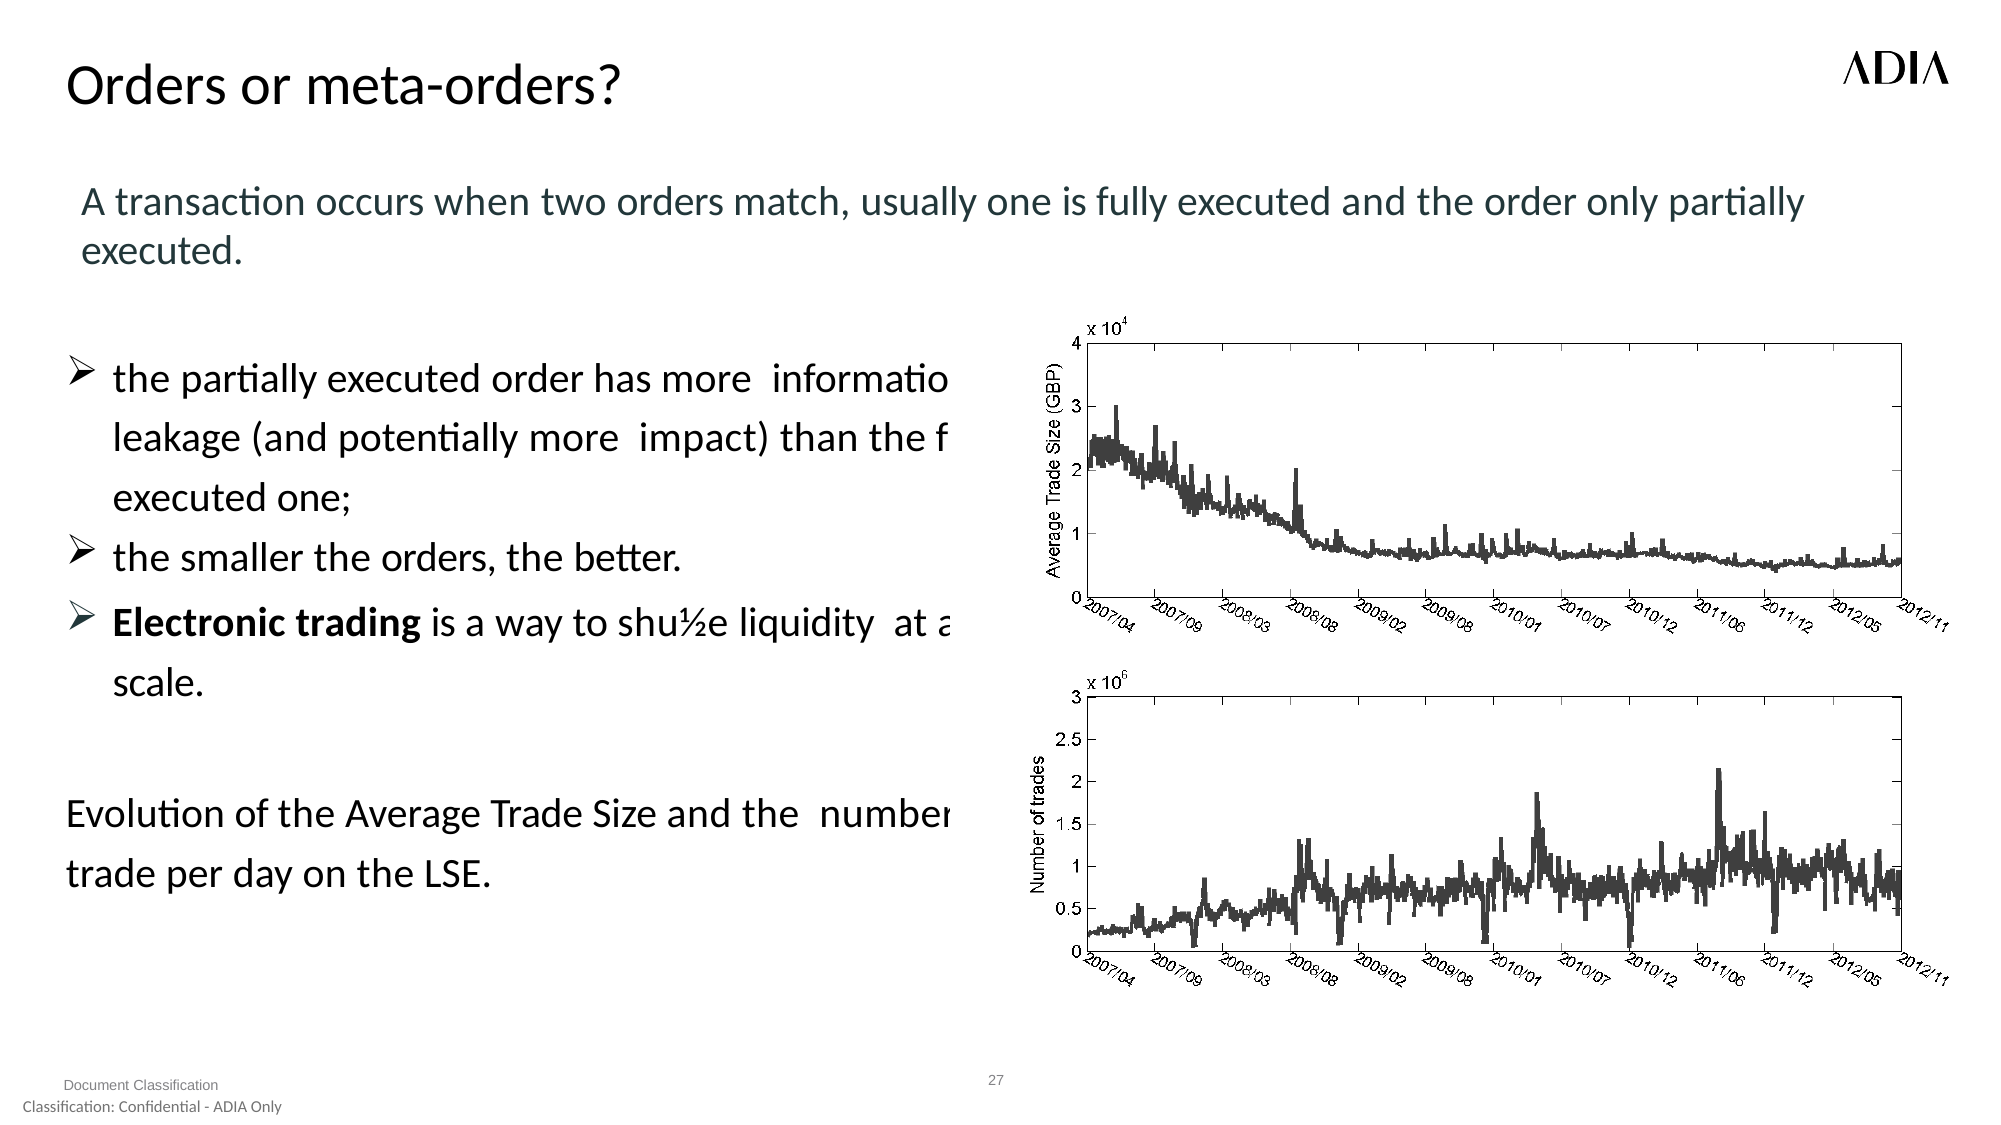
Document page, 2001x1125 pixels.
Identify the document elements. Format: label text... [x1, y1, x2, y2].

text_box A transaction occurs when two orders match, usually one is fully executed and the order only partially executed. [66, 165, 1841, 281]
title Orders or meta-orders? [66, 39, 1752, 151]
slide_number 27 [988, 1070, 1053, 1091]
picture [949, 286, 2000, 1033]
picture [1843, 51, 1949, 84]
footer Document Classification [63, 1075, 583, 1094]
list the partially executed order has more information leakage (and potentially more impact) than the fully executed one; the smaller the orders, the better. Electronic trading is a way to shu½e liquidity at a small scale. Evolution of the Average Trade Size and the number of trade per day on the LSE. [63, 288, 946, 930]
